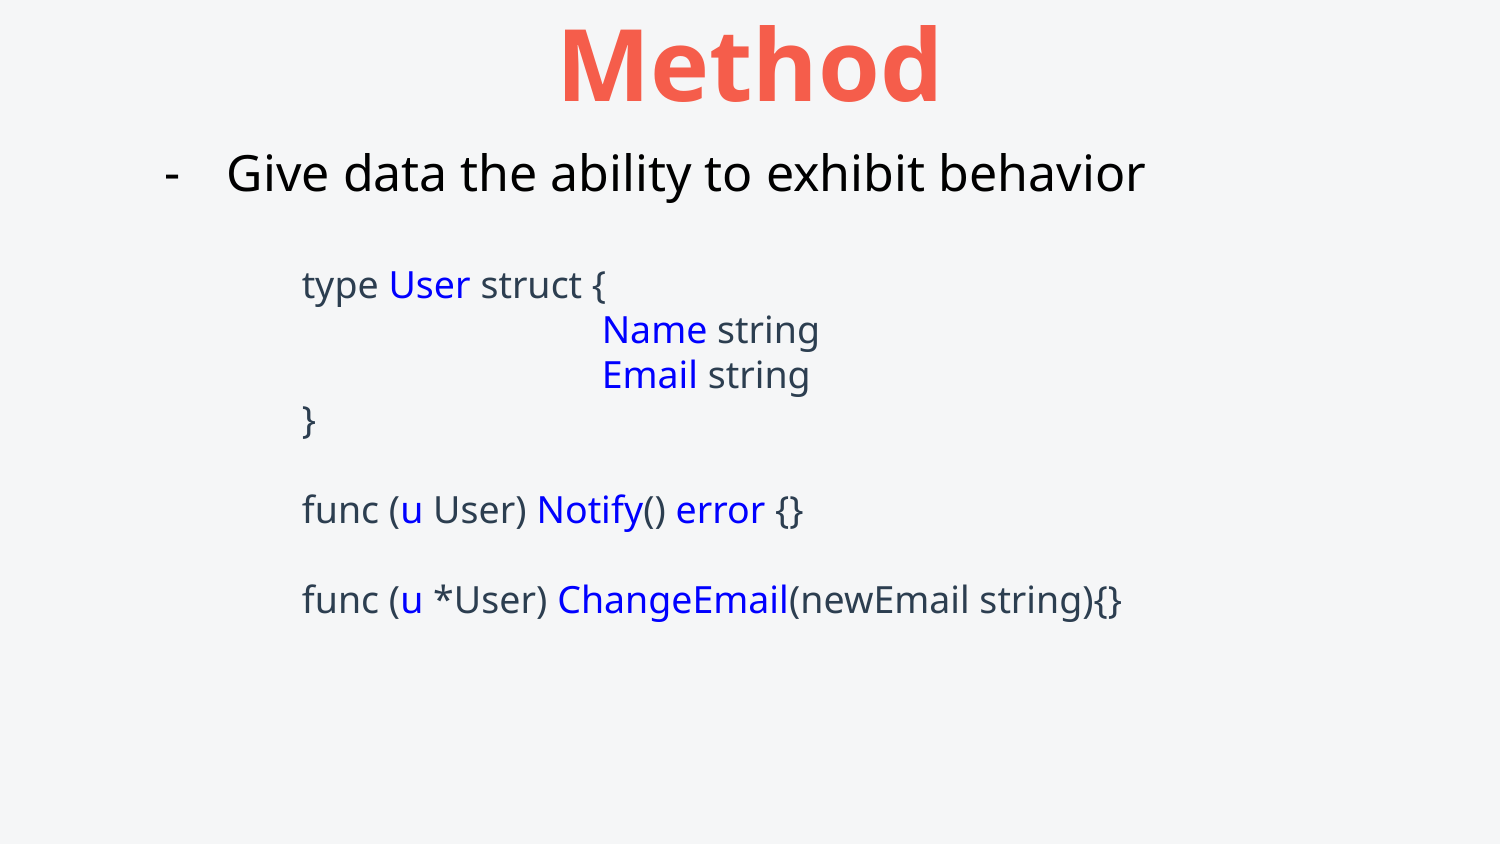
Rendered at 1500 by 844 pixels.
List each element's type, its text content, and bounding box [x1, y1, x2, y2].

title Method [146, 16, 1354, 127]
list Give data the ability to exhibit behavior type User struct { Name string Email string } func (u User) Notify() error {} func (u *User) ChangeEmail(newEmail string){} [146, 136, 1354, 747]
